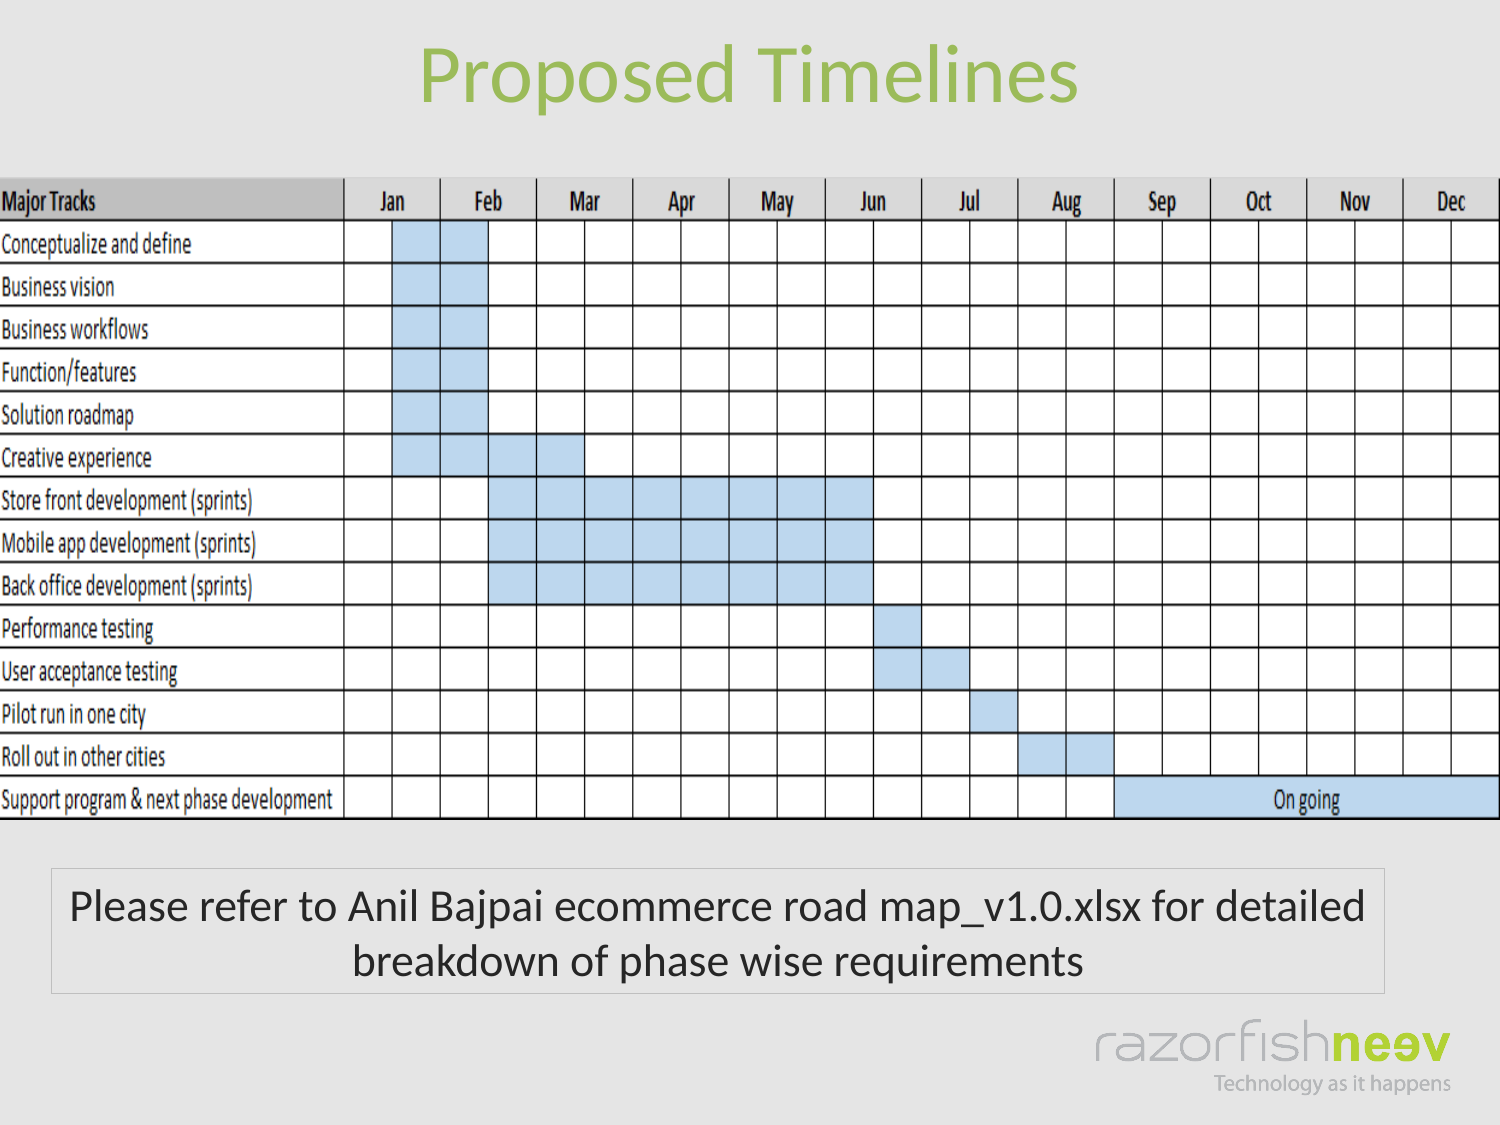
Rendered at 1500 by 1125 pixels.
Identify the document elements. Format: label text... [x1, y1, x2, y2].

text_box Please refer to Anil Bajpai ecommerce road map_v1.0.xlsx for detailed breakdown of phase wise requirements [51, 868, 1385, 994]
text_box Proposed Timelines [0, 0, 1500, 146]
picture [0, 177, 1500, 820]
picture [1095, 1018, 1451, 1096]
